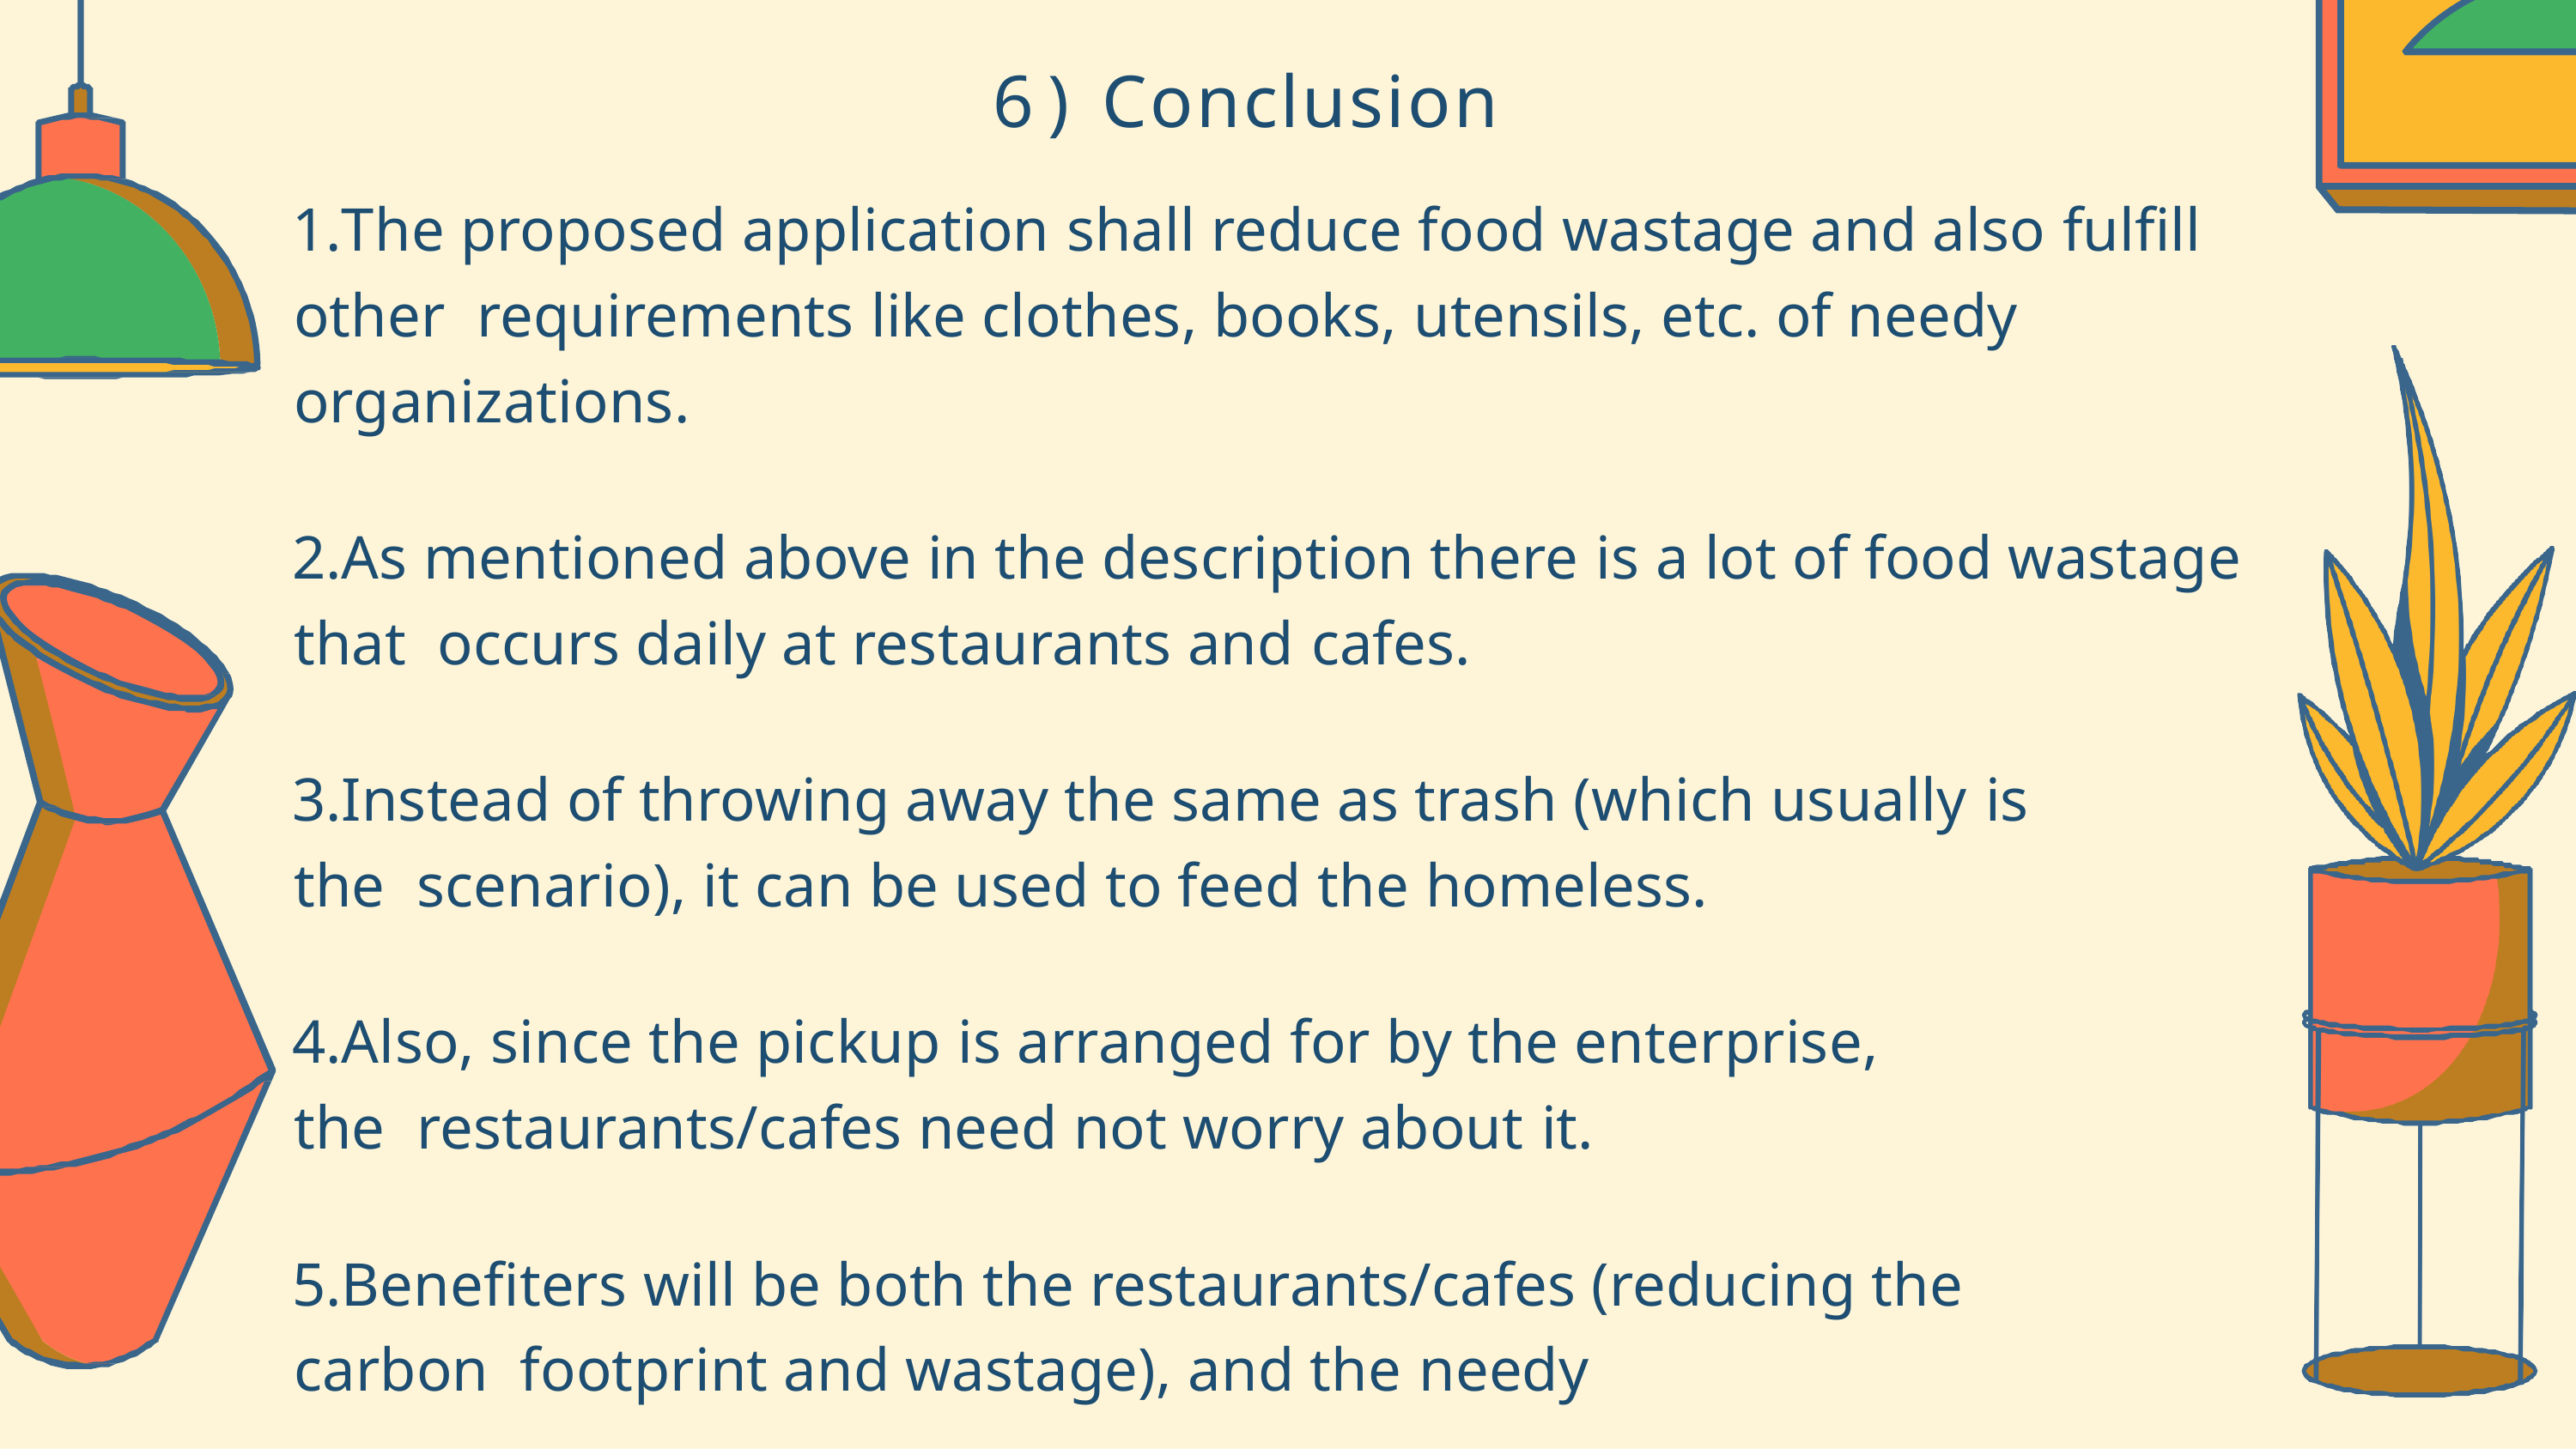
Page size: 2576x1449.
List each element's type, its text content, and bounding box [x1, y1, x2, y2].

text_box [0, 573, 276, 1369]
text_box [0, 0, 261, 379]
text_box [2297, 345, 2576, 1397]
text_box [2315, 0, 2576, 215]
text_box The proposed application shall reduce food wastage and also fulfill other requirements like clothes, books, utensils, etc. of needy organizations. As mentioned above in the description there is a lot of food wastage that occurs daily at restaurants and cafes. Instead of throwing away the same as trash (which usually is the scenario), it can be used to feed the homeless. Also, since the pickup is arranged for by the enterprise, the restaurants/cafes need not worry about it. Benefiters will be both the restaurants/cafes (reducing the carbon footprint and wastage), and the needy [292, 175, 2291, 1404]
title 6) Conclusion [991, 53, 1585, 298]
